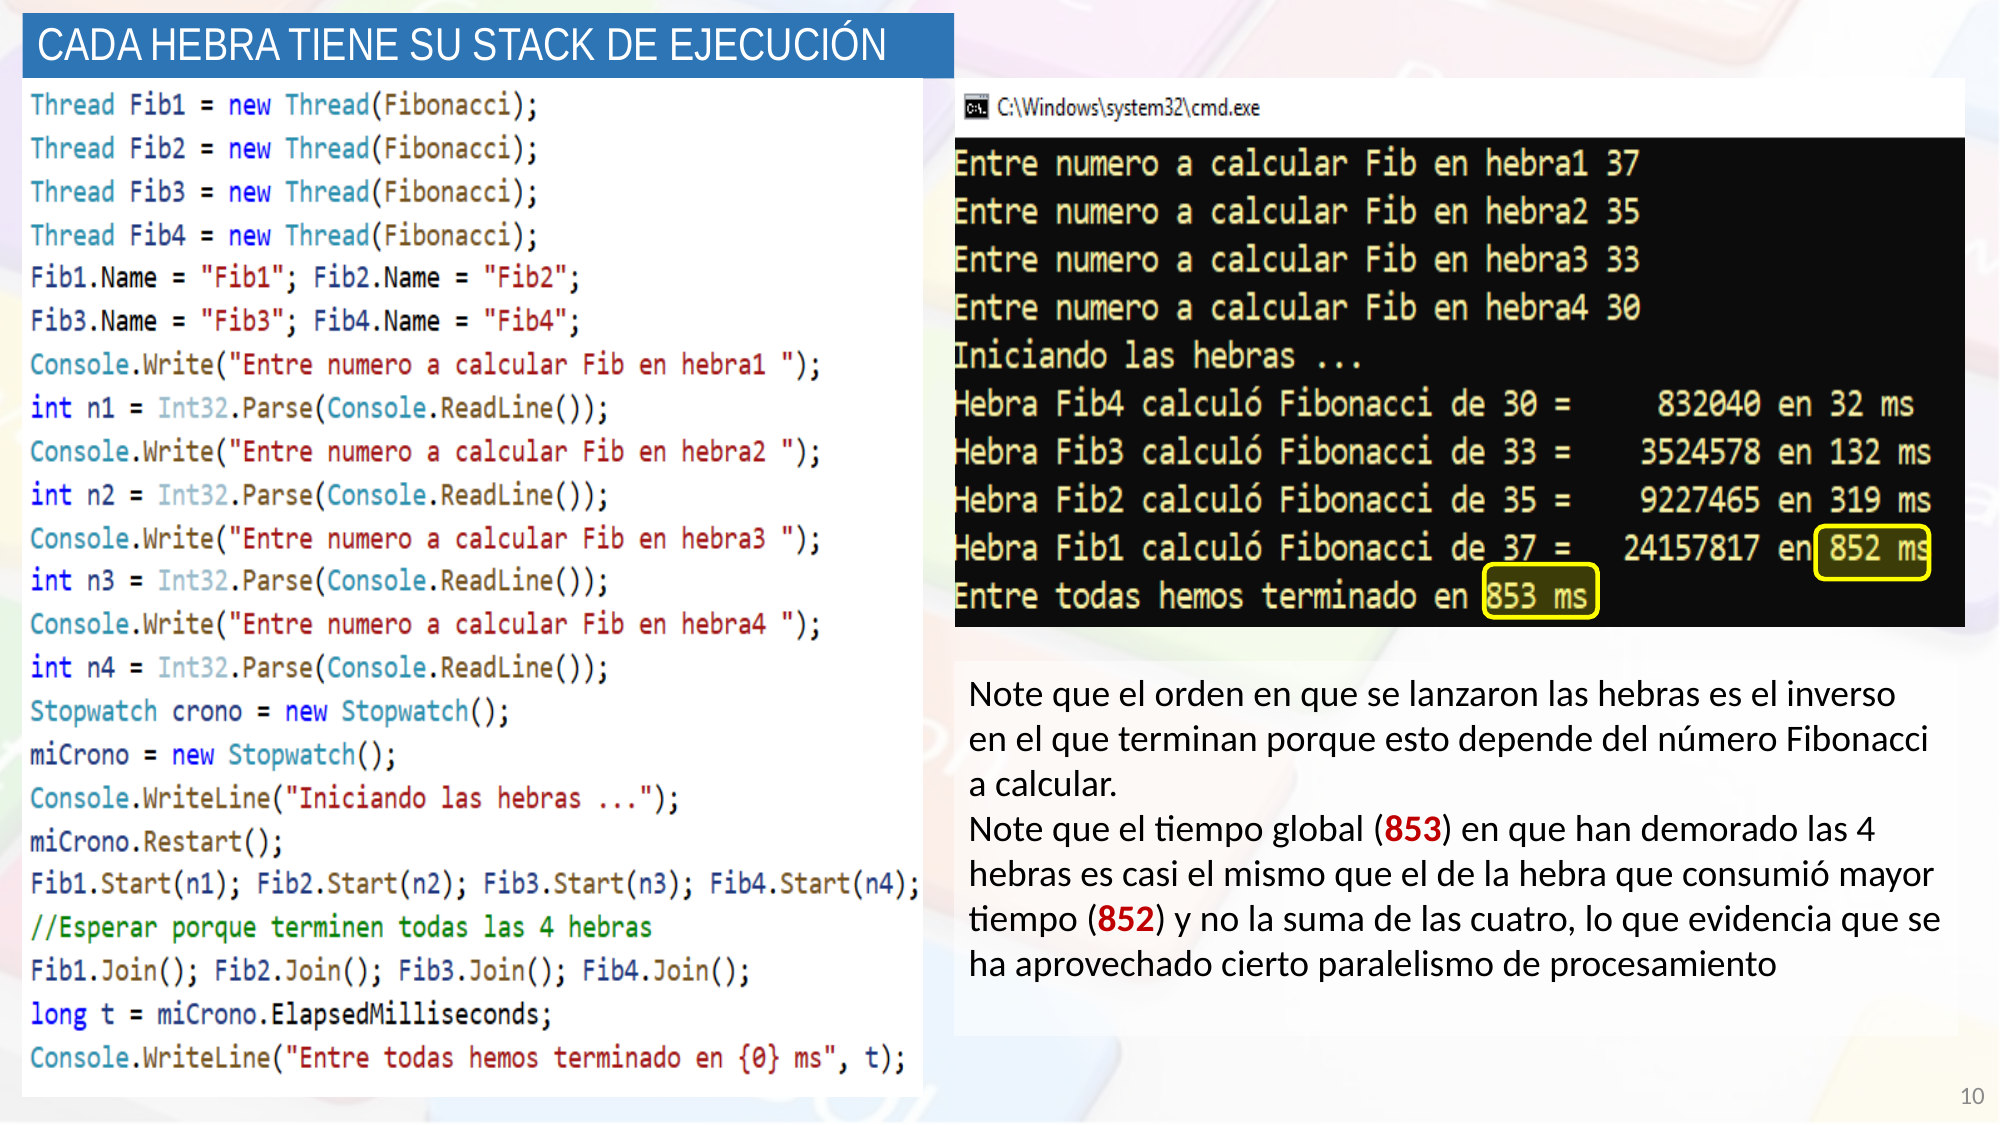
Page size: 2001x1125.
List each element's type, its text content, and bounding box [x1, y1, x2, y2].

text_box Note que el orden en que se lanzaron las hebras es el inverso en el que terminan porque esto depende del número Fibonacci a calcular. Note que el tiempo global (853) en que han demorado las 4 hebras es casi el mismo que el de la hebra que consumió mayor tiempo (852) y no la suma de las cuatro, lo que evidencia que se ha aprovechado cierto paralelismo de procesamiento [954, 661, 1959, 1036]
picture [954, 78, 1965, 627]
slide_number 10 [1929, 1065, 2000, 1125]
title Cada hebra tiene su stack de ejecución [22, 13, 955, 79]
picture [22, 78, 923, 1097]
